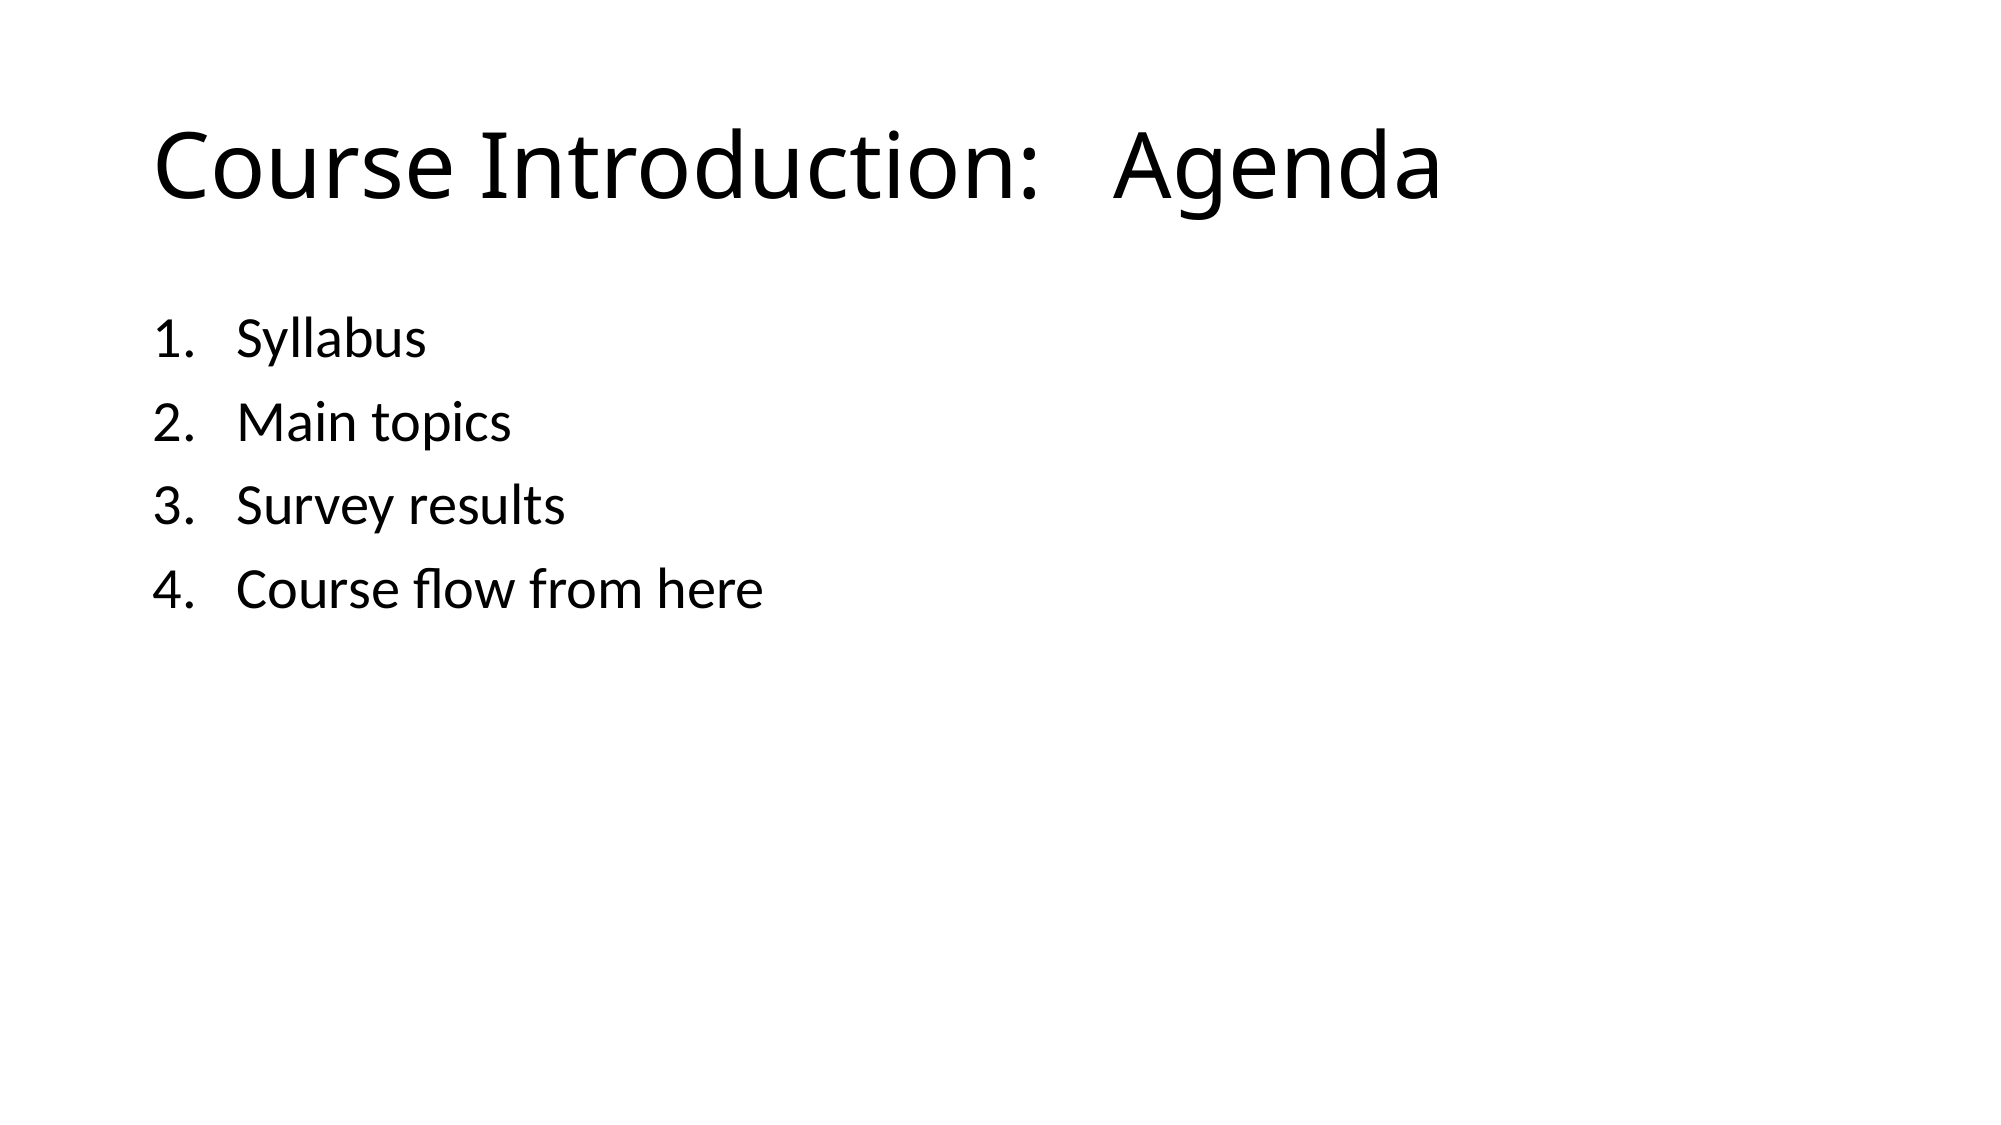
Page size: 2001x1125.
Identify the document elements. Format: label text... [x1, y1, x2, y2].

title Course Introduction: Agenda [137, 59, 1863, 278]
list Syllabus Main topics Survey results Course flow from here [137, 299, 1863, 1014]
